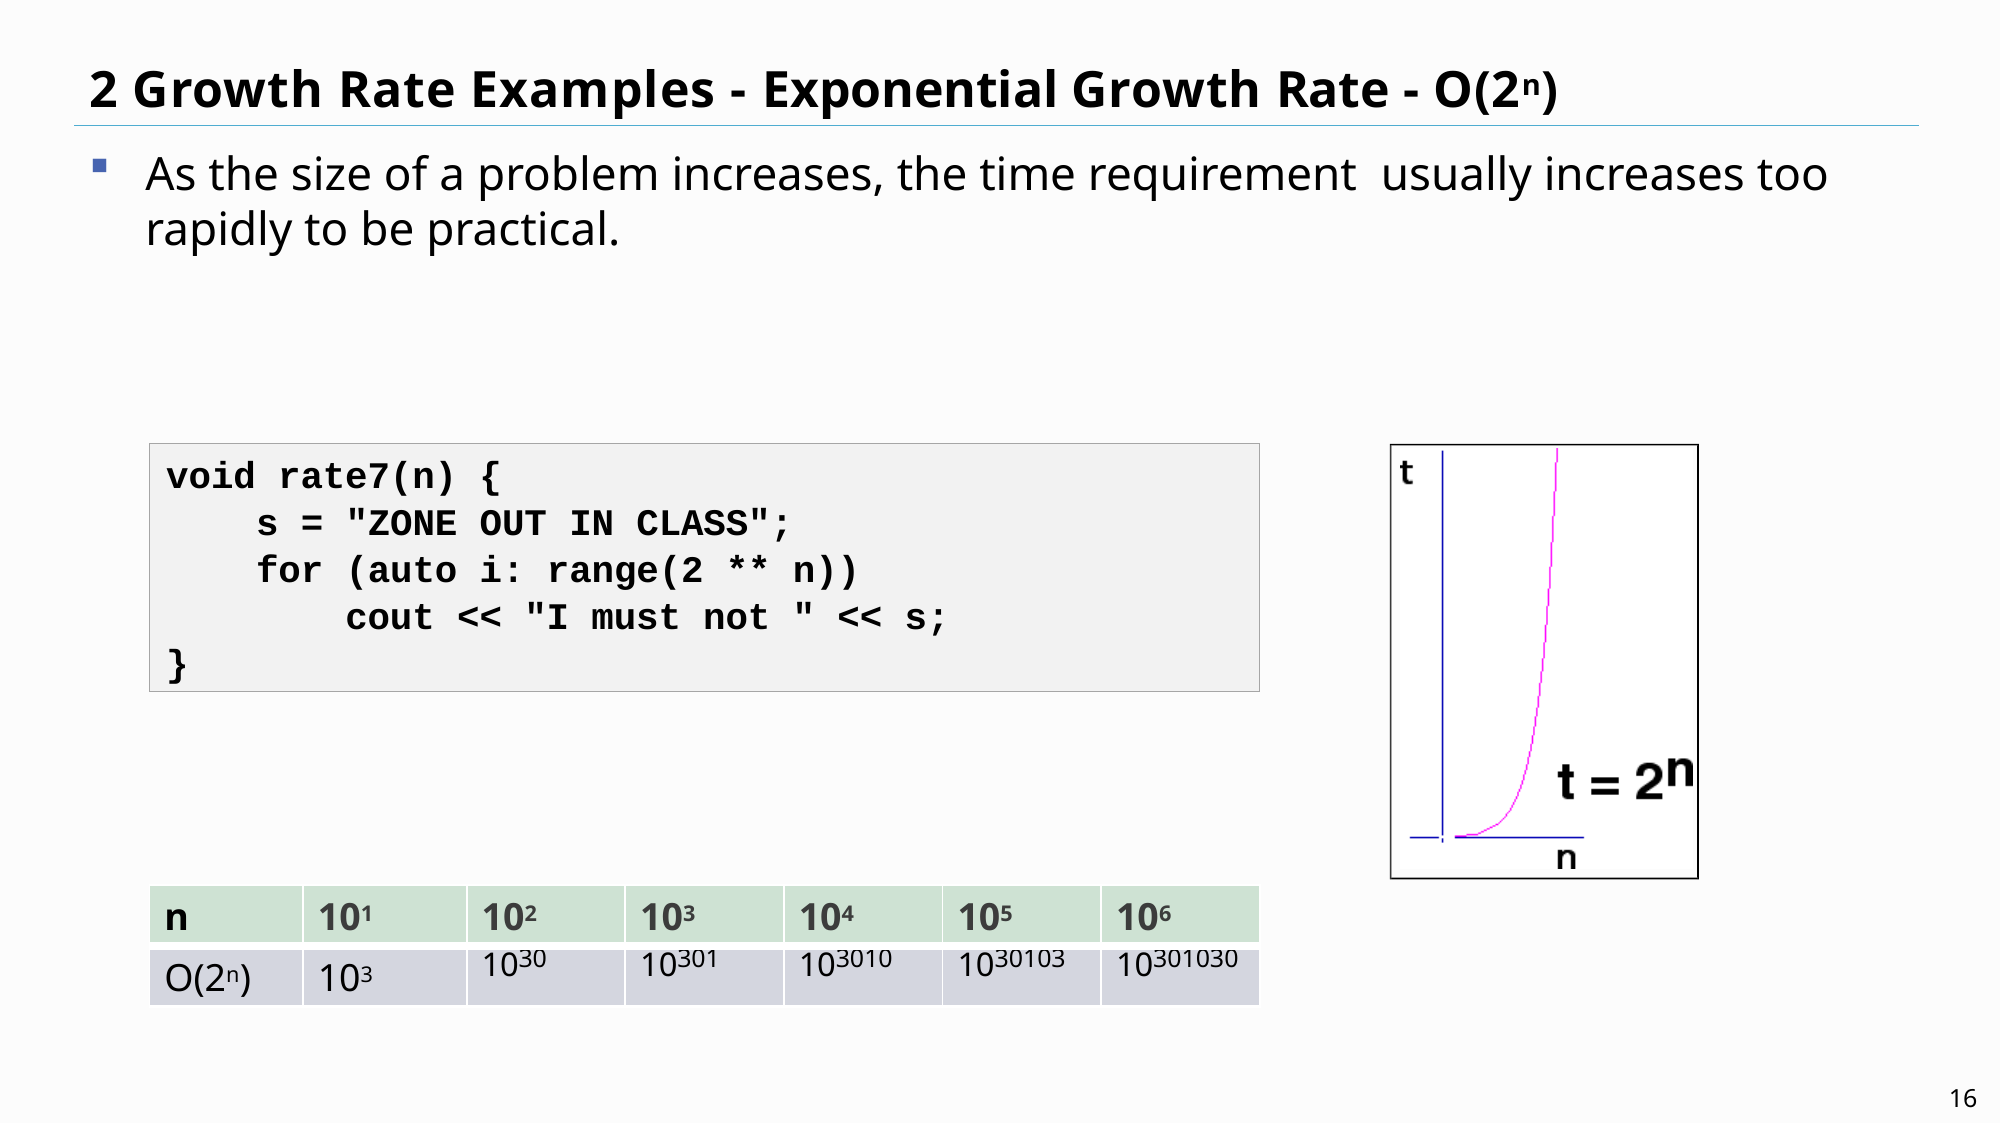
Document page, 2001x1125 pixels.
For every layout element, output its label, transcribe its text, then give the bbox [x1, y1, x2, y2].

table_cell 103010 [785, 950, 942, 1005]
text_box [1389, 443, 1700, 880]
table_cell O(2n) [150, 950, 302, 1005]
table_header 104 [785, 886, 942, 942]
title 2 Growth Rate Examples - Exponential Growth Rate - O(2n) [74, 50, 1920, 126]
list As the size of a problem increases, the time requirement usually increases too rapidly to be practical. [74, 137, 1921, 1066]
table_cell 103 [304, 950, 466, 1005]
table_cell 1030103 [943, 950, 1100, 1005]
table_header n [150, 886, 302, 942]
table_header 106 [1102, 886, 1259, 942]
table_cell 10301 [626, 950, 783, 1005]
slide_number 16 [1816, 1069, 1993, 1125]
table_header 101 [304, 886, 466, 942]
table_header 102 [468, 886, 624, 942]
text_box void rate7(n) { s = "ZONE OUT IN CLASS"; for (auto i: range(2 ** n)) cout << "I must not " << s; } [149, 443, 1260, 692]
table_cell 10301030 [1102, 950, 1259, 1005]
table_cell 1030 [468, 950, 624, 1005]
table_header 105 [943, 886, 1100, 942]
table_header 103 [626, 886, 783, 942]
